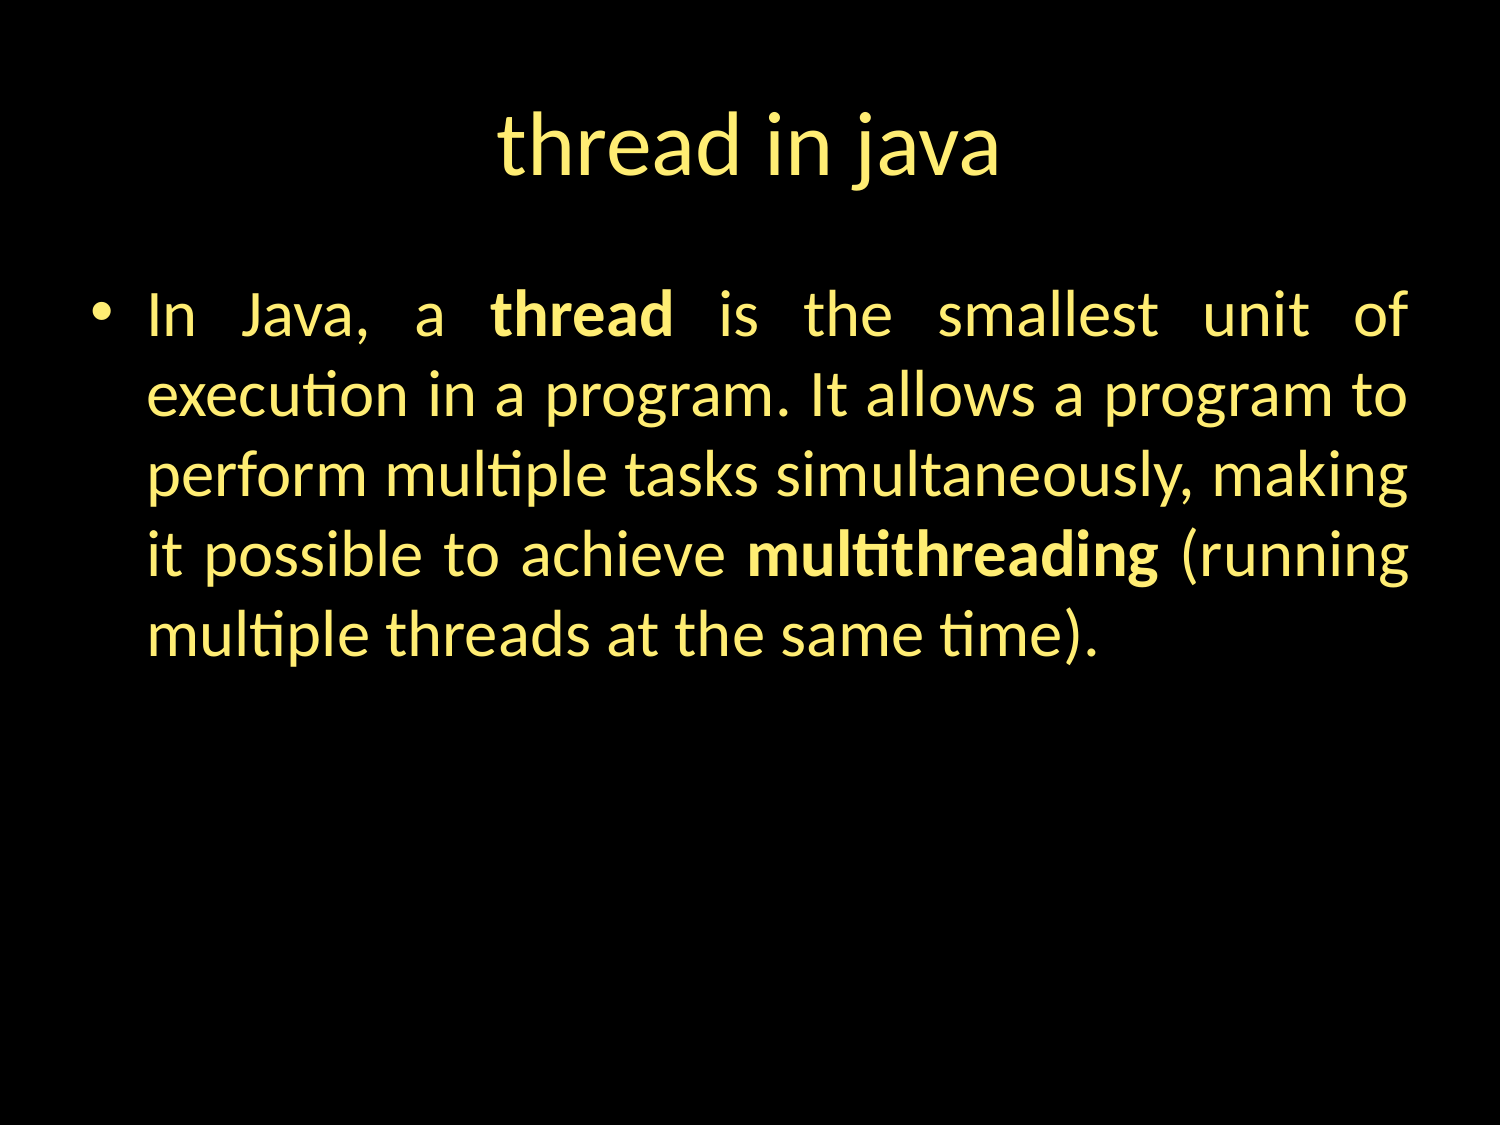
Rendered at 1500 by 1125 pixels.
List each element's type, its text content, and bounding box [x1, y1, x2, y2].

list In Java, a thread is the smallest unit of execution in a program. It allows a program to perform multiple tasks simultaneously, making it possible to achieve multithreading (running multiple threads at the same time). [75, 262, 1425, 1005]
title thread in java [75, 45, 1425, 233]
